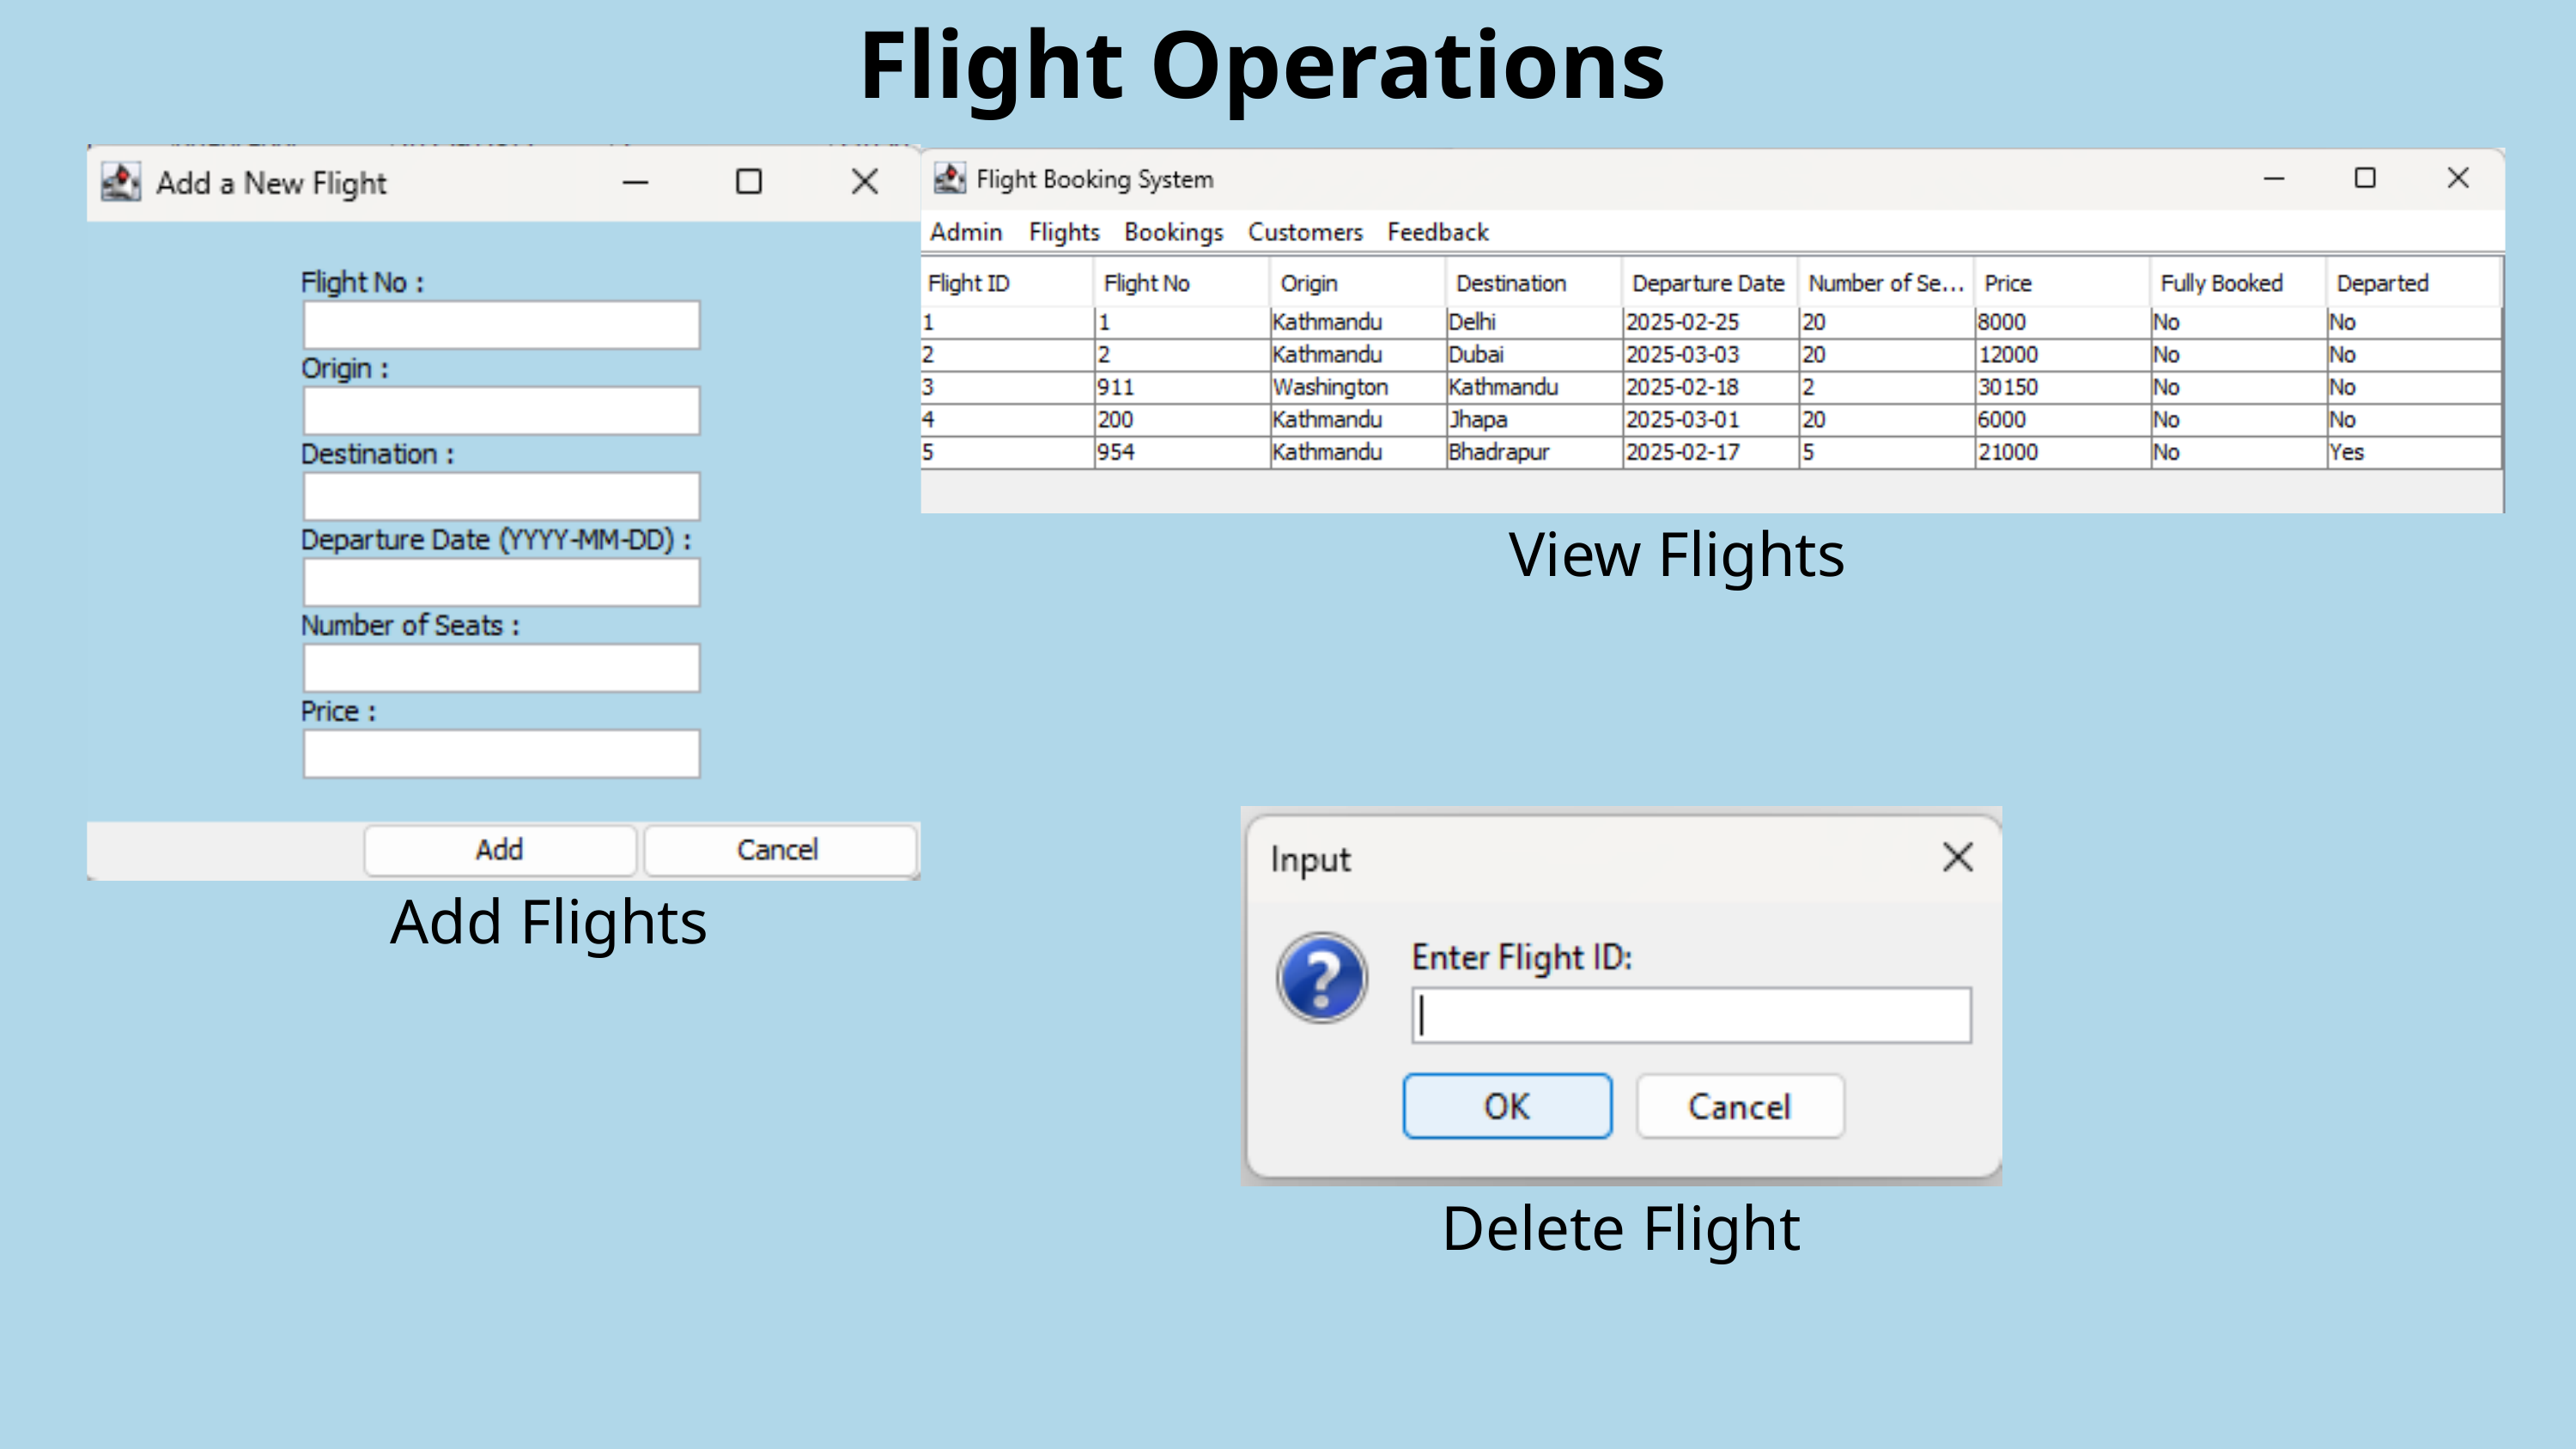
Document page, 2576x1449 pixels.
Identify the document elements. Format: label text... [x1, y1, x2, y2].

text_box [87, 144, 921, 881]
text_box Add Flights [385, 870, 714, 956]
text_box Flight Operations [811, 0, 1713, 117]
text_box View Flights [1503, 503, 1853, 589]
text_box [920, 148, 2506, 513]
text_box Delete Flight [1240, 1176, 2002, 1263]
text_box [1240, 806, 2003, 1186]
